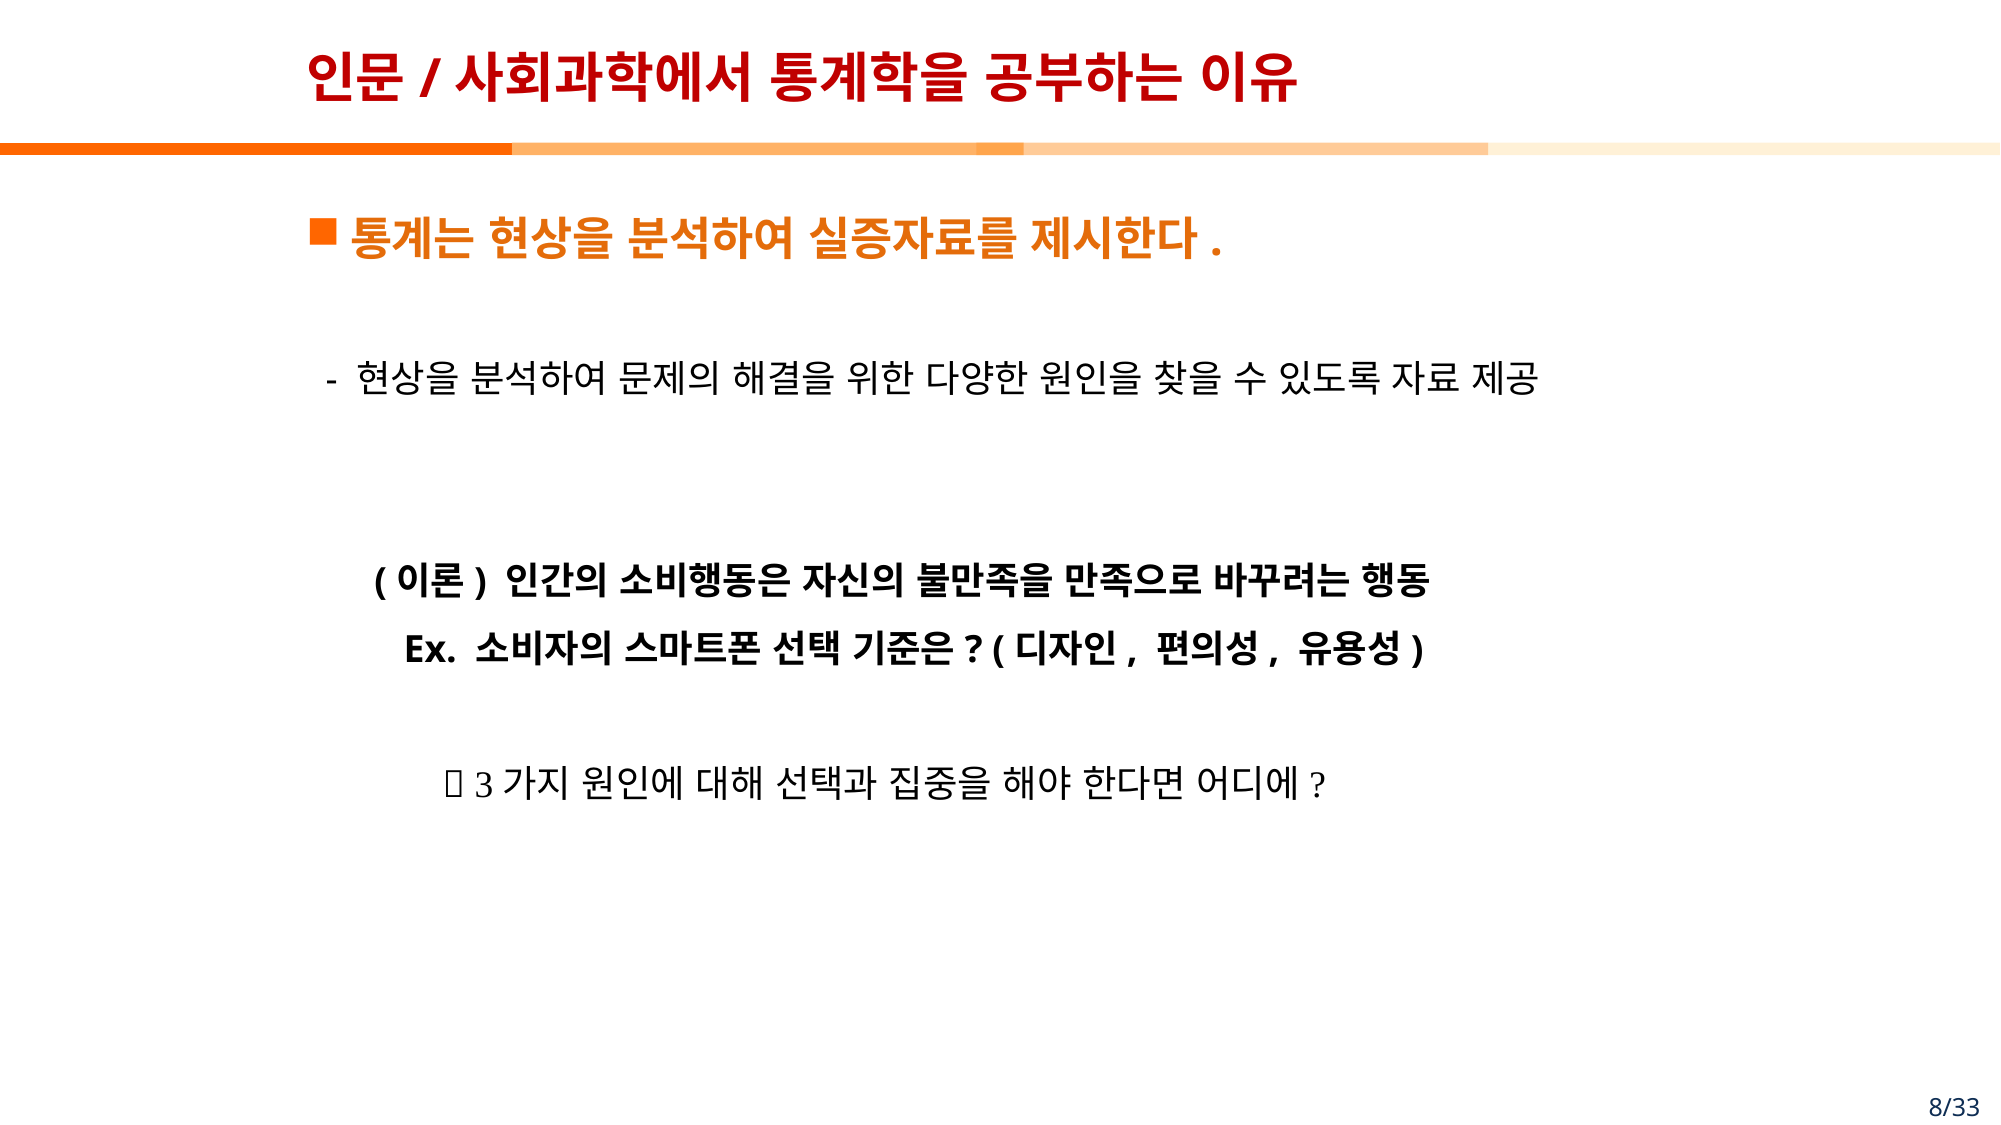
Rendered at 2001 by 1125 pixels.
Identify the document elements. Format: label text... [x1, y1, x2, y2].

list 통계는 현상을 분석하여 실증자료를 제시한다. - 현상을 분석하여 문제의 해결을 위한 다양한 원인을 찾을 수 있도록 자료 제공 (이론) 인간의 소비행동은 자신의 불만족을 만족으로 바꾸려는 행동 Ex. 소비자의 스마트폰 선택 기준은? (디자인, 편의성, 유용성)  3가지 원인에 대해 선택과 집중을 해야 한다면 어디에? [291, 174, 1709, 1073]
title 인문/사회과학에서 통계학을 공부하는 이유 [291, 31, 1532, 122]
